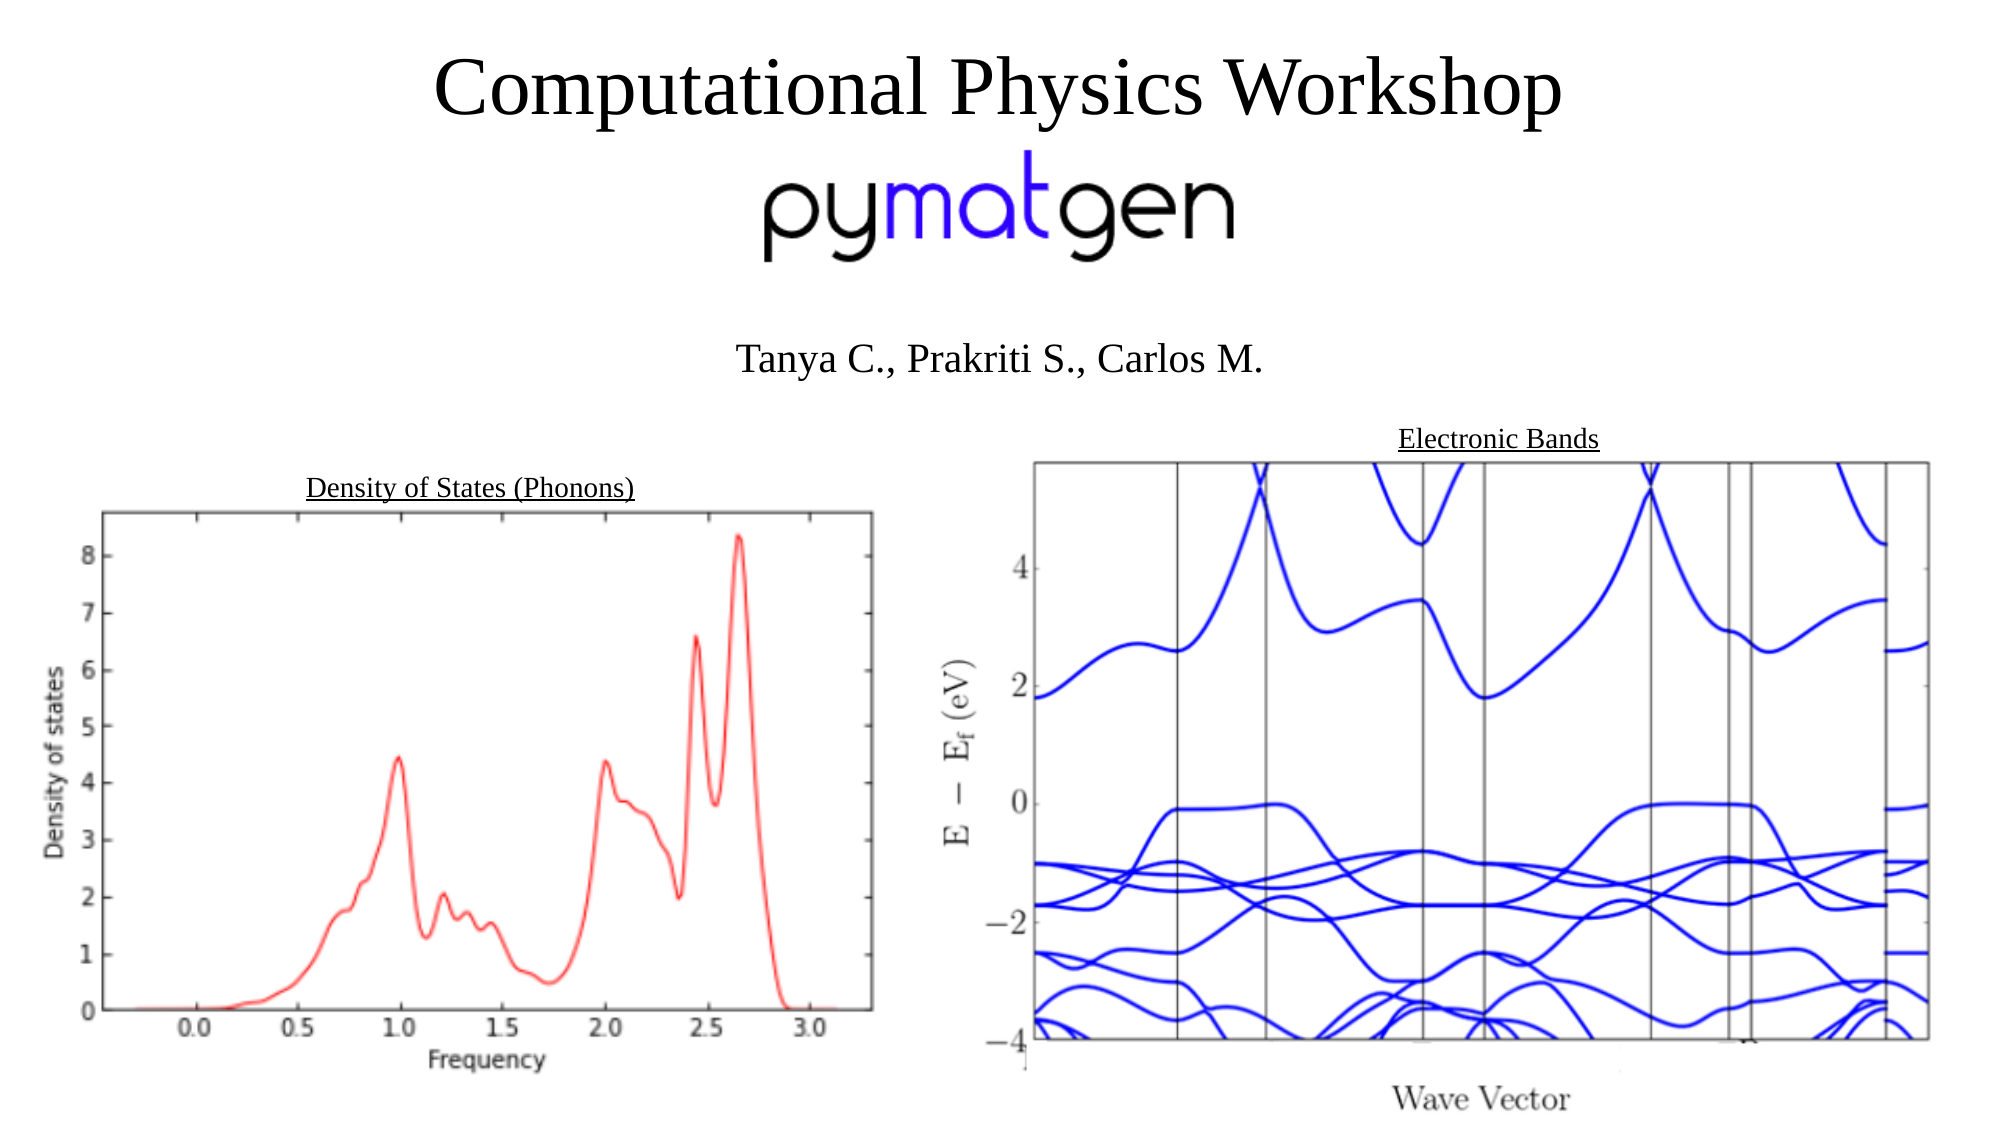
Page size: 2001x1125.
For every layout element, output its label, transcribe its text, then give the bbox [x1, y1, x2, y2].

picture [933, 460, 1938, 1125]
text_box Density of States (Phonons) [291, 460, 650, 498]
picture [6, 498, 902, 1103]
text_box Computational Physics Workshop Tanya C., Prakriti S., Carlos M. [419, 23, 1581, 434]
text_box Electronic Bands [1383, 412, 1615, 460]
picture [737, 133, 1263, 268]
